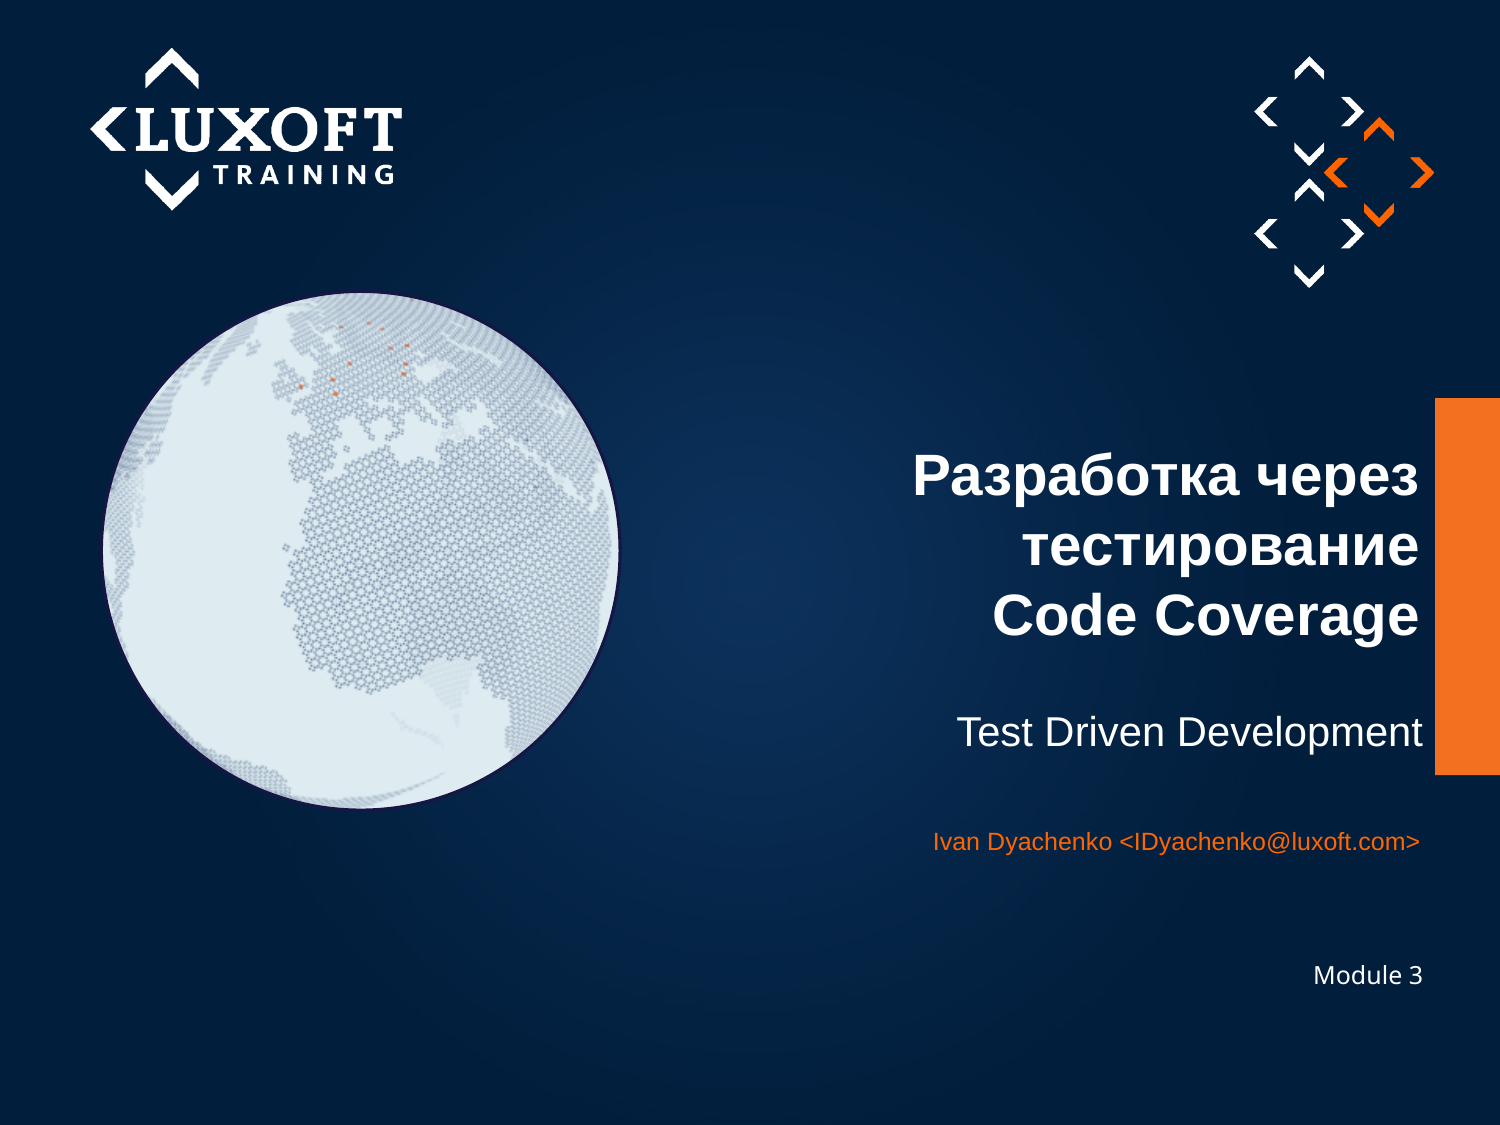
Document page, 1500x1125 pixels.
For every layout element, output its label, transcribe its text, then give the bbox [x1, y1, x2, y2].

subtitle Test Driven Development [683, 692, 1436, 773]
list Module 3 [683, 945, 1436, 1005]
title Разработка через тестирование Code Coverage [685, 398, 1436, 686]
list Ivan Dyachenko <IDyachenko@luxoft.com> [683, 808, 1434, 872]
picture [0, 0, 1500, 1125]
